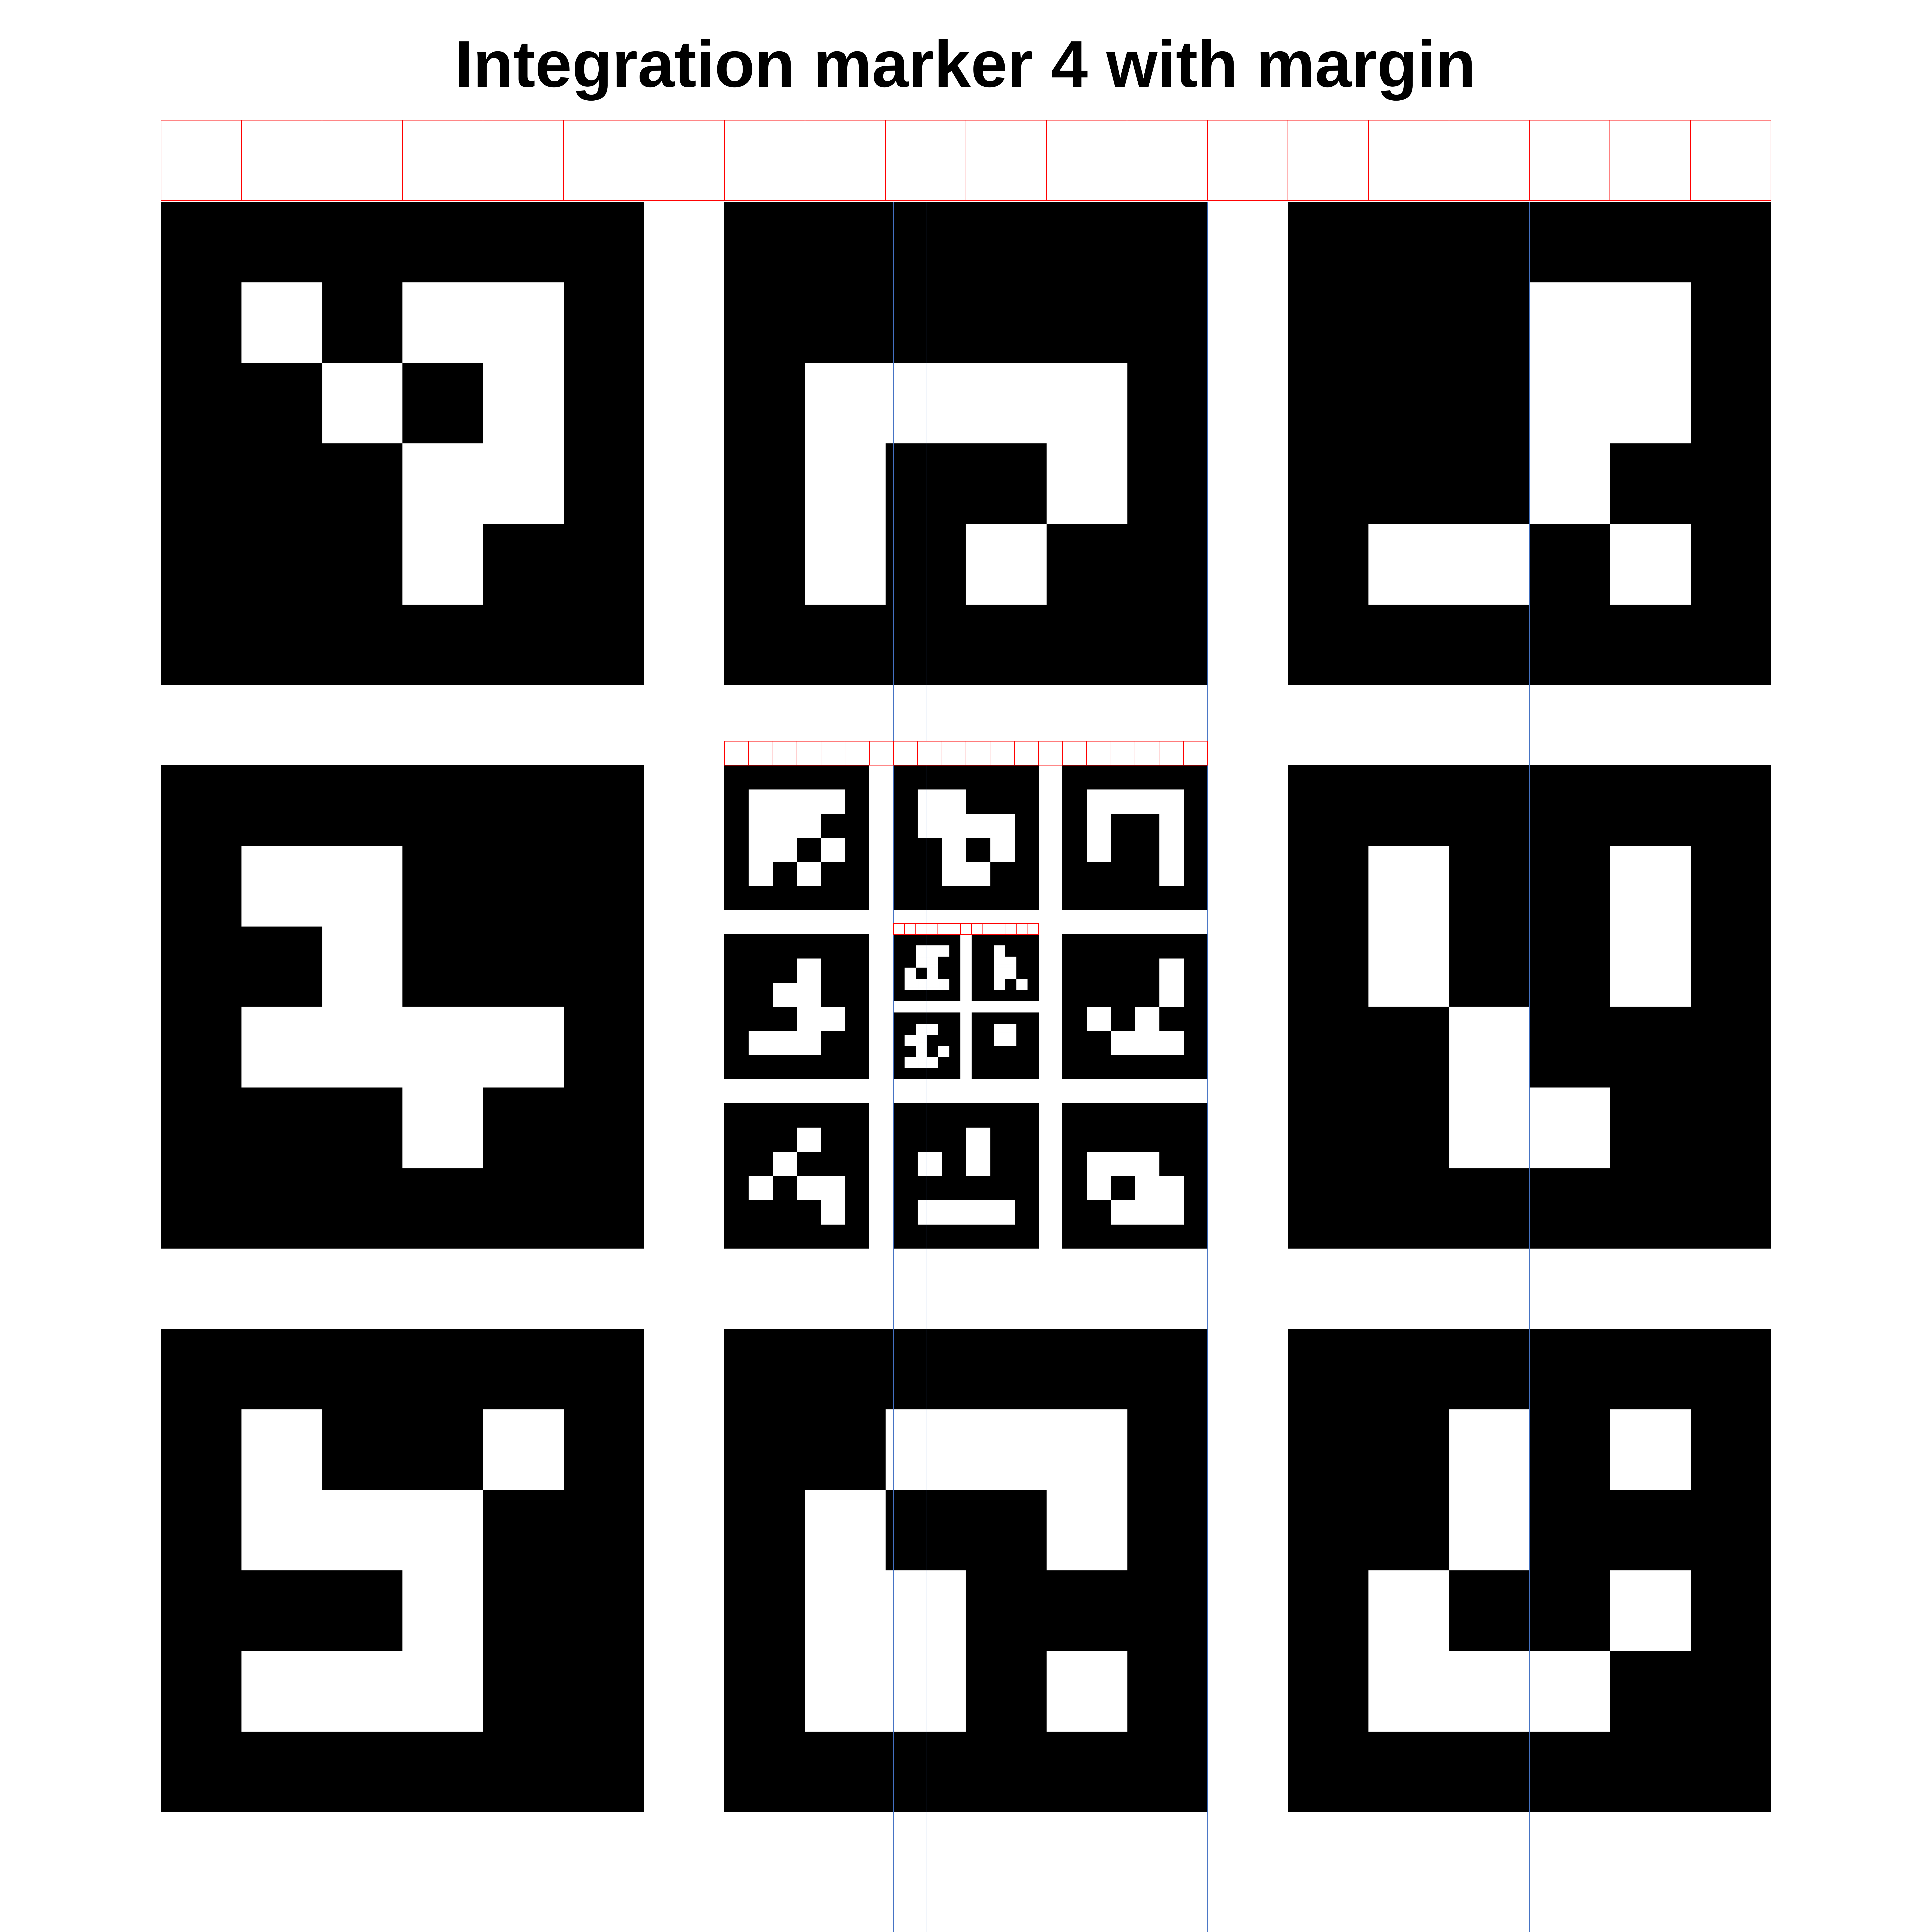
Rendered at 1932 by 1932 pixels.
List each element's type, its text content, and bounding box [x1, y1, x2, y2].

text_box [893, 923, 1039, 935]
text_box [161, 120, 1771, 201]
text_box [80, 121, 1852, 1892]
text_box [724, 741, 1208, 765]
text_box Integration marker 4 with margin [451, 19, 1481, 102]
